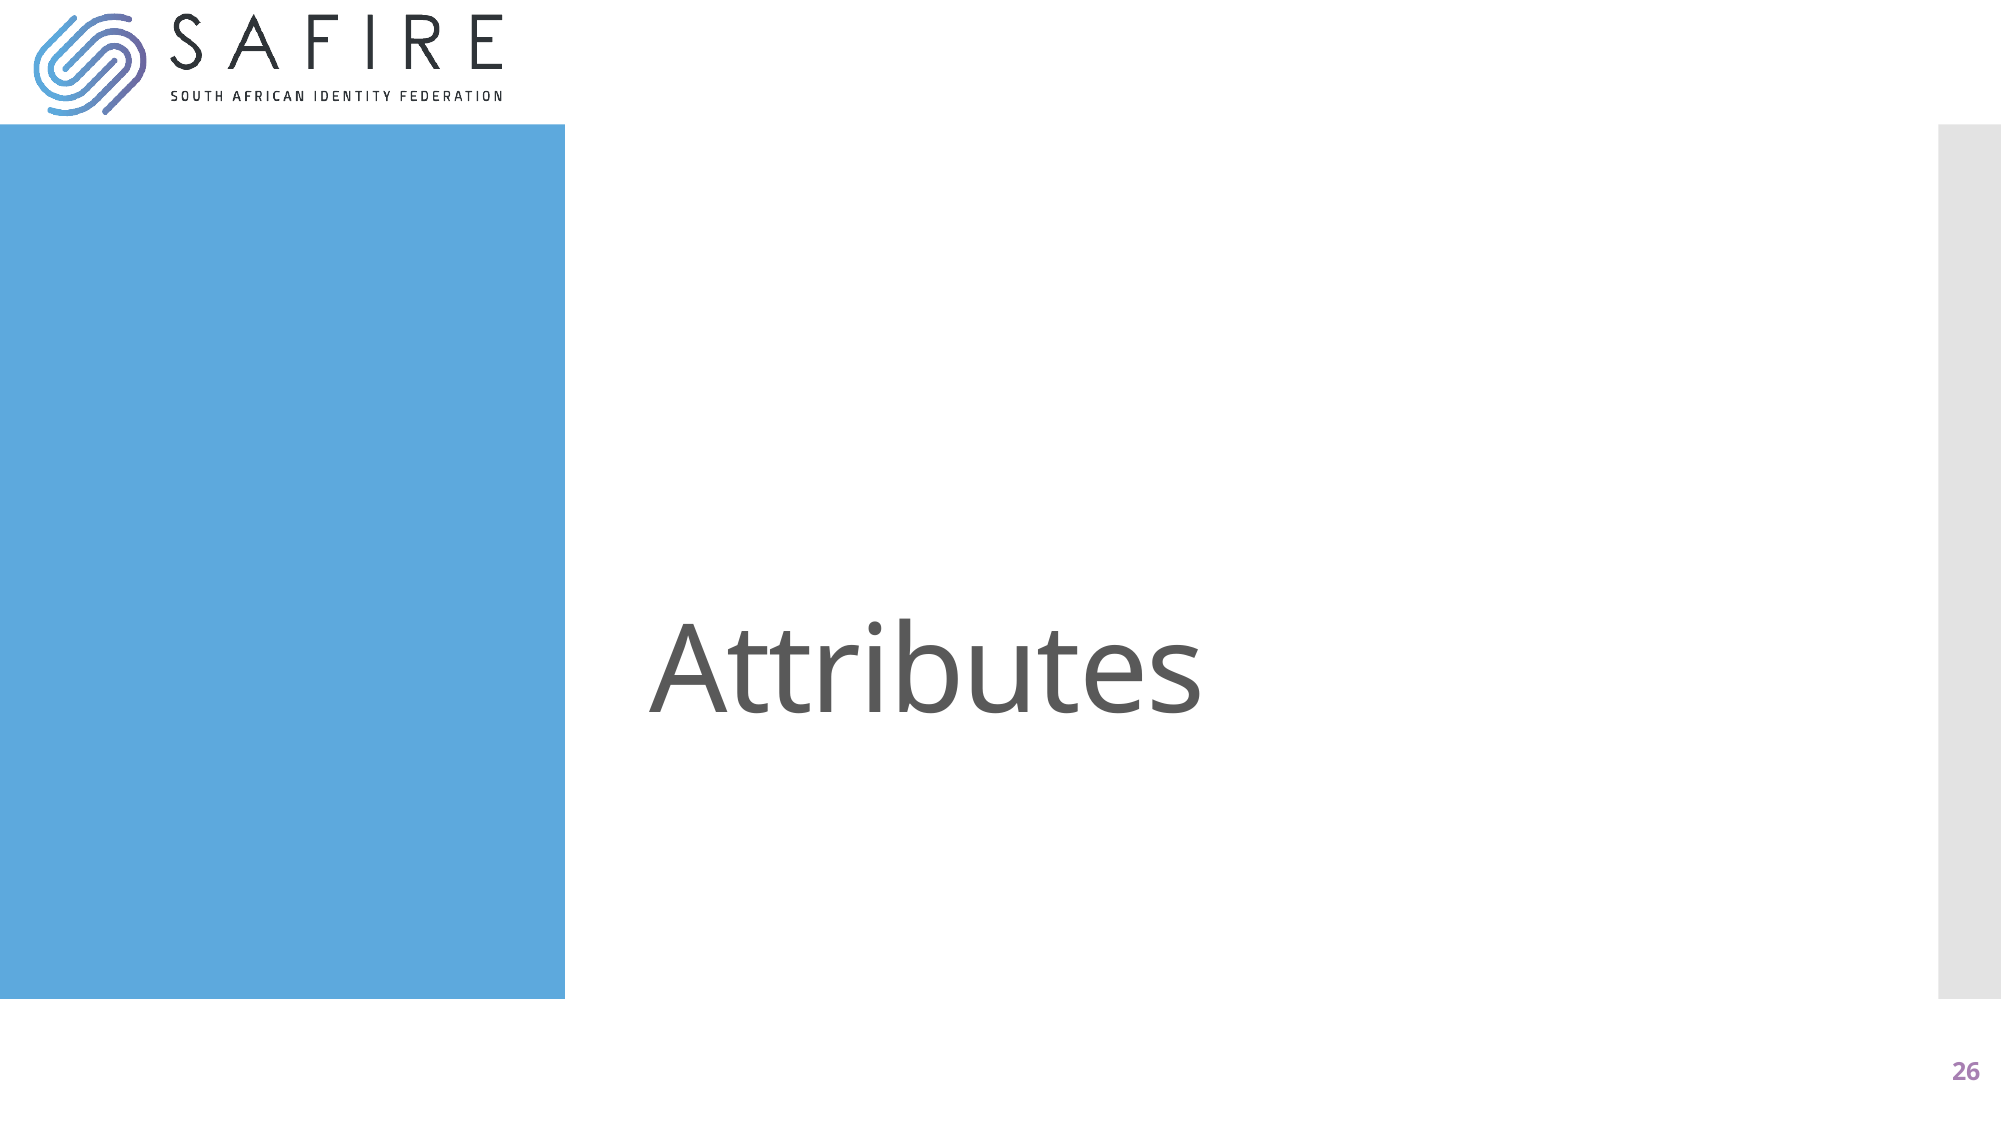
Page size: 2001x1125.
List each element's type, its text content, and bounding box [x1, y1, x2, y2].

slide_number 26 [1744, 1042, 1996, 1103]
title Attributes [634, 213, 1835, 747]
picture [21, 10, 515, 119]
